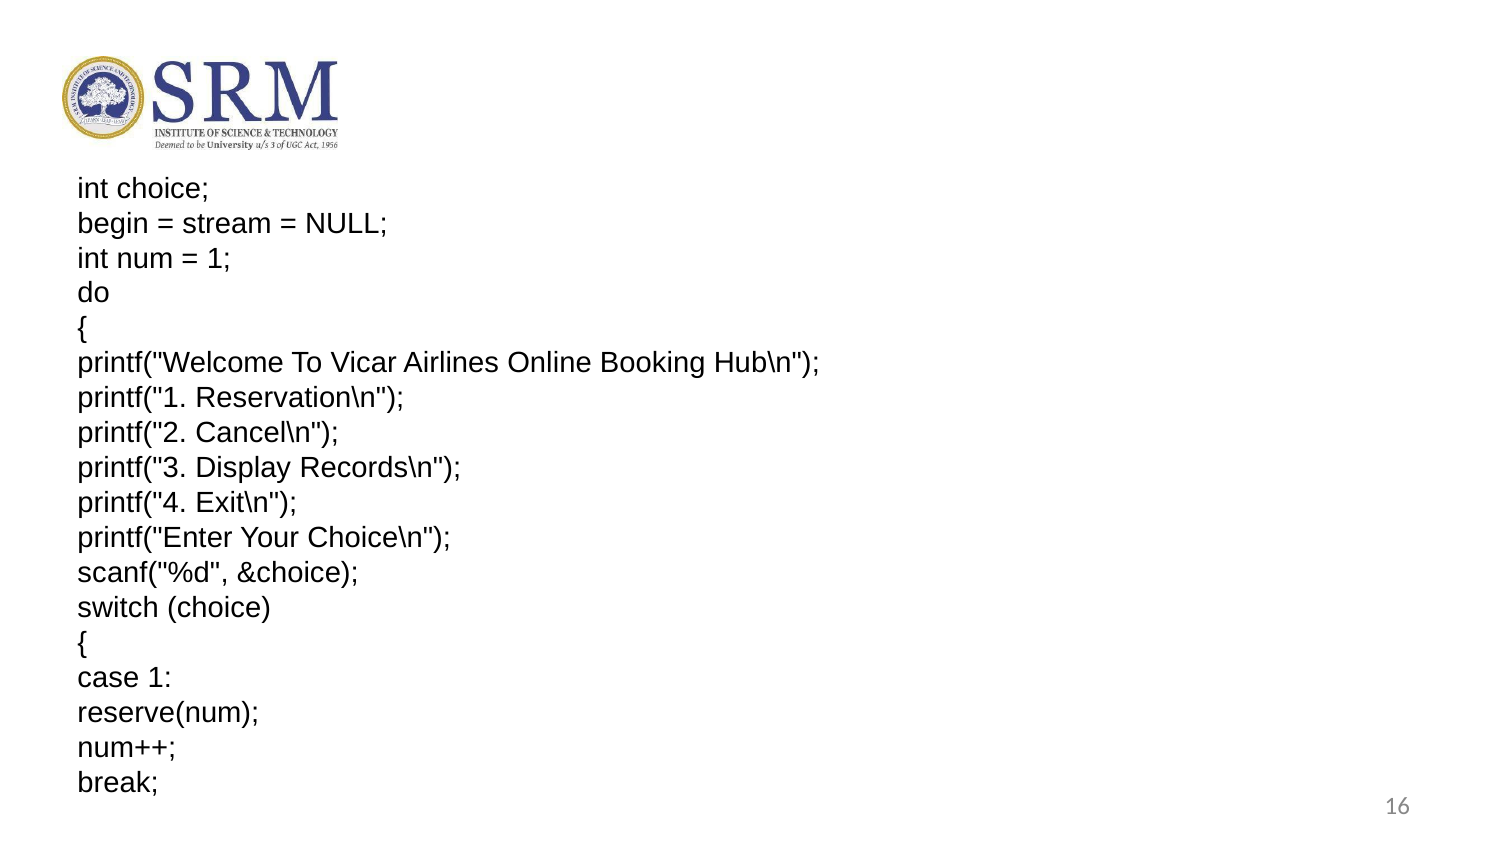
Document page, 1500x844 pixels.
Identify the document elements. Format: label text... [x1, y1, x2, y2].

picture [62, 56, 338, 150]
text_box int choice; begin = stream = NULL; int num = 1; do { printf("Welcome To Vicar Airlines Online Booking Hub\n"); printf("1. Reservation\n"); printf("2. Cancel\n"); printf("3. Display Records\n"); printf("4. Exit\n"); printf("Enter Your Choice\n"); scanf("%d", &choice); switch (choice) { case 1: reserve(num); num++; break; [62, 153, 1500, 844]
